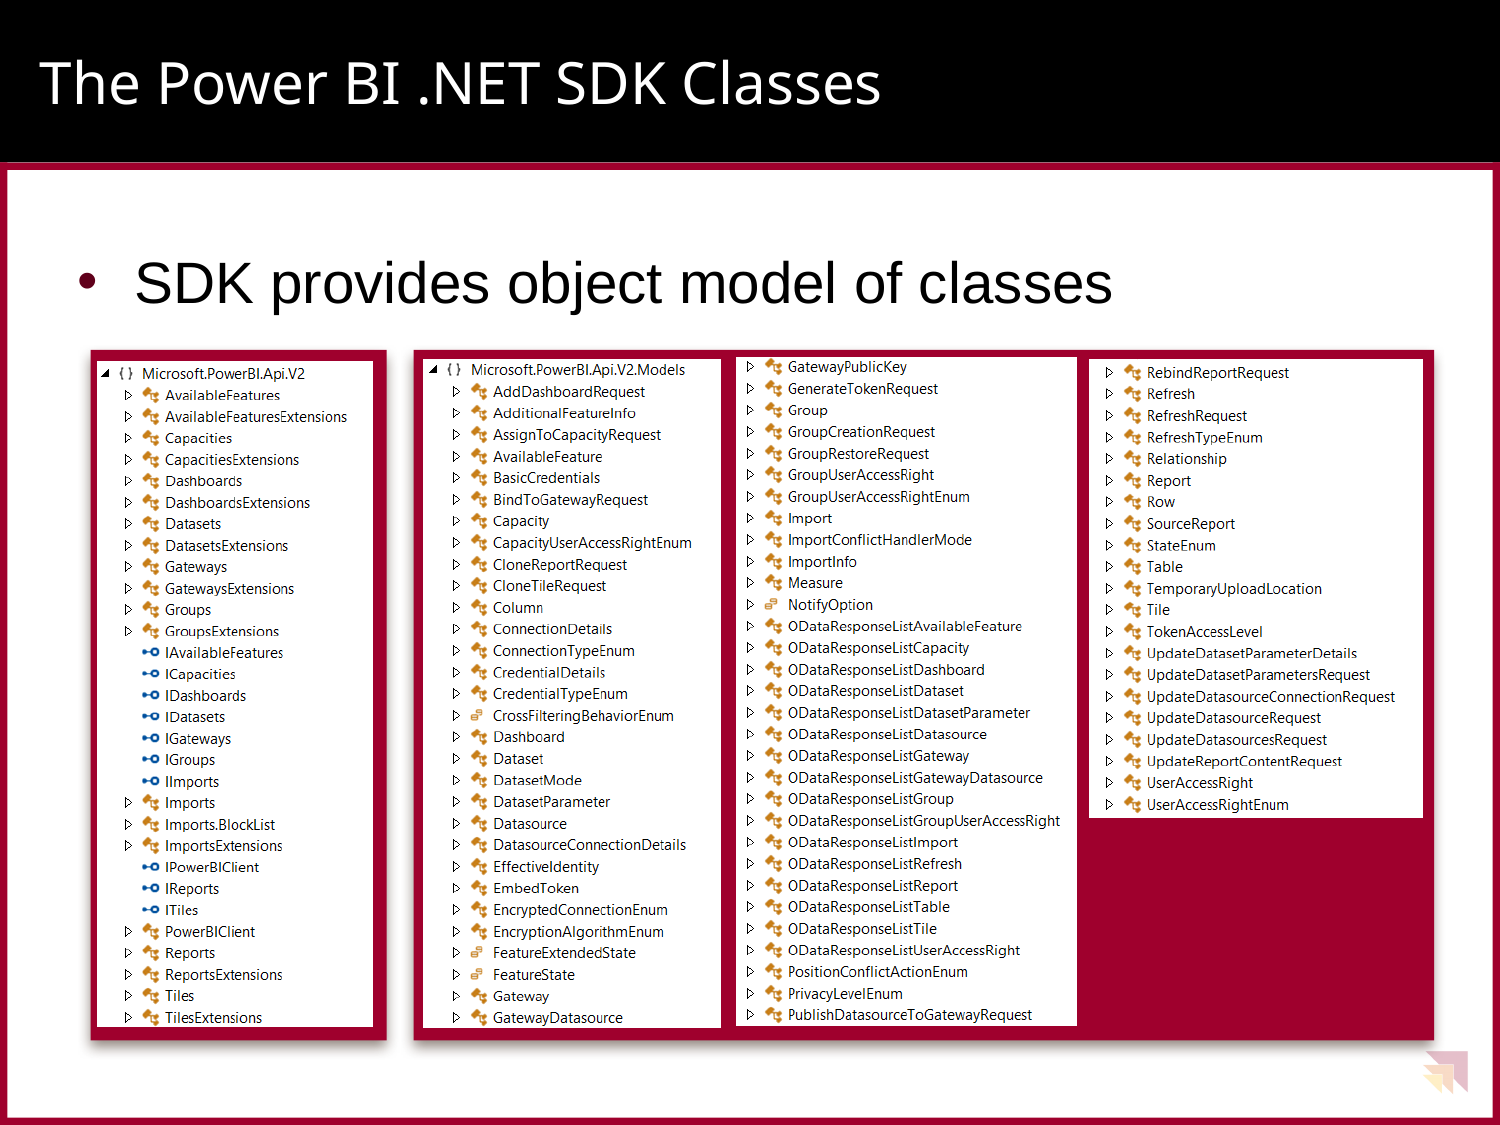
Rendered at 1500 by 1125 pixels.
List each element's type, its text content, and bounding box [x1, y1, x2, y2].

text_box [413, 349, 1435, 1041]
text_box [90, 349, 388, 1041]
title The Power BI .NET SDK Classes [24, 12, 1438, 150]
list SDK provides object model of classes [62, 237, 1438, 1088]
